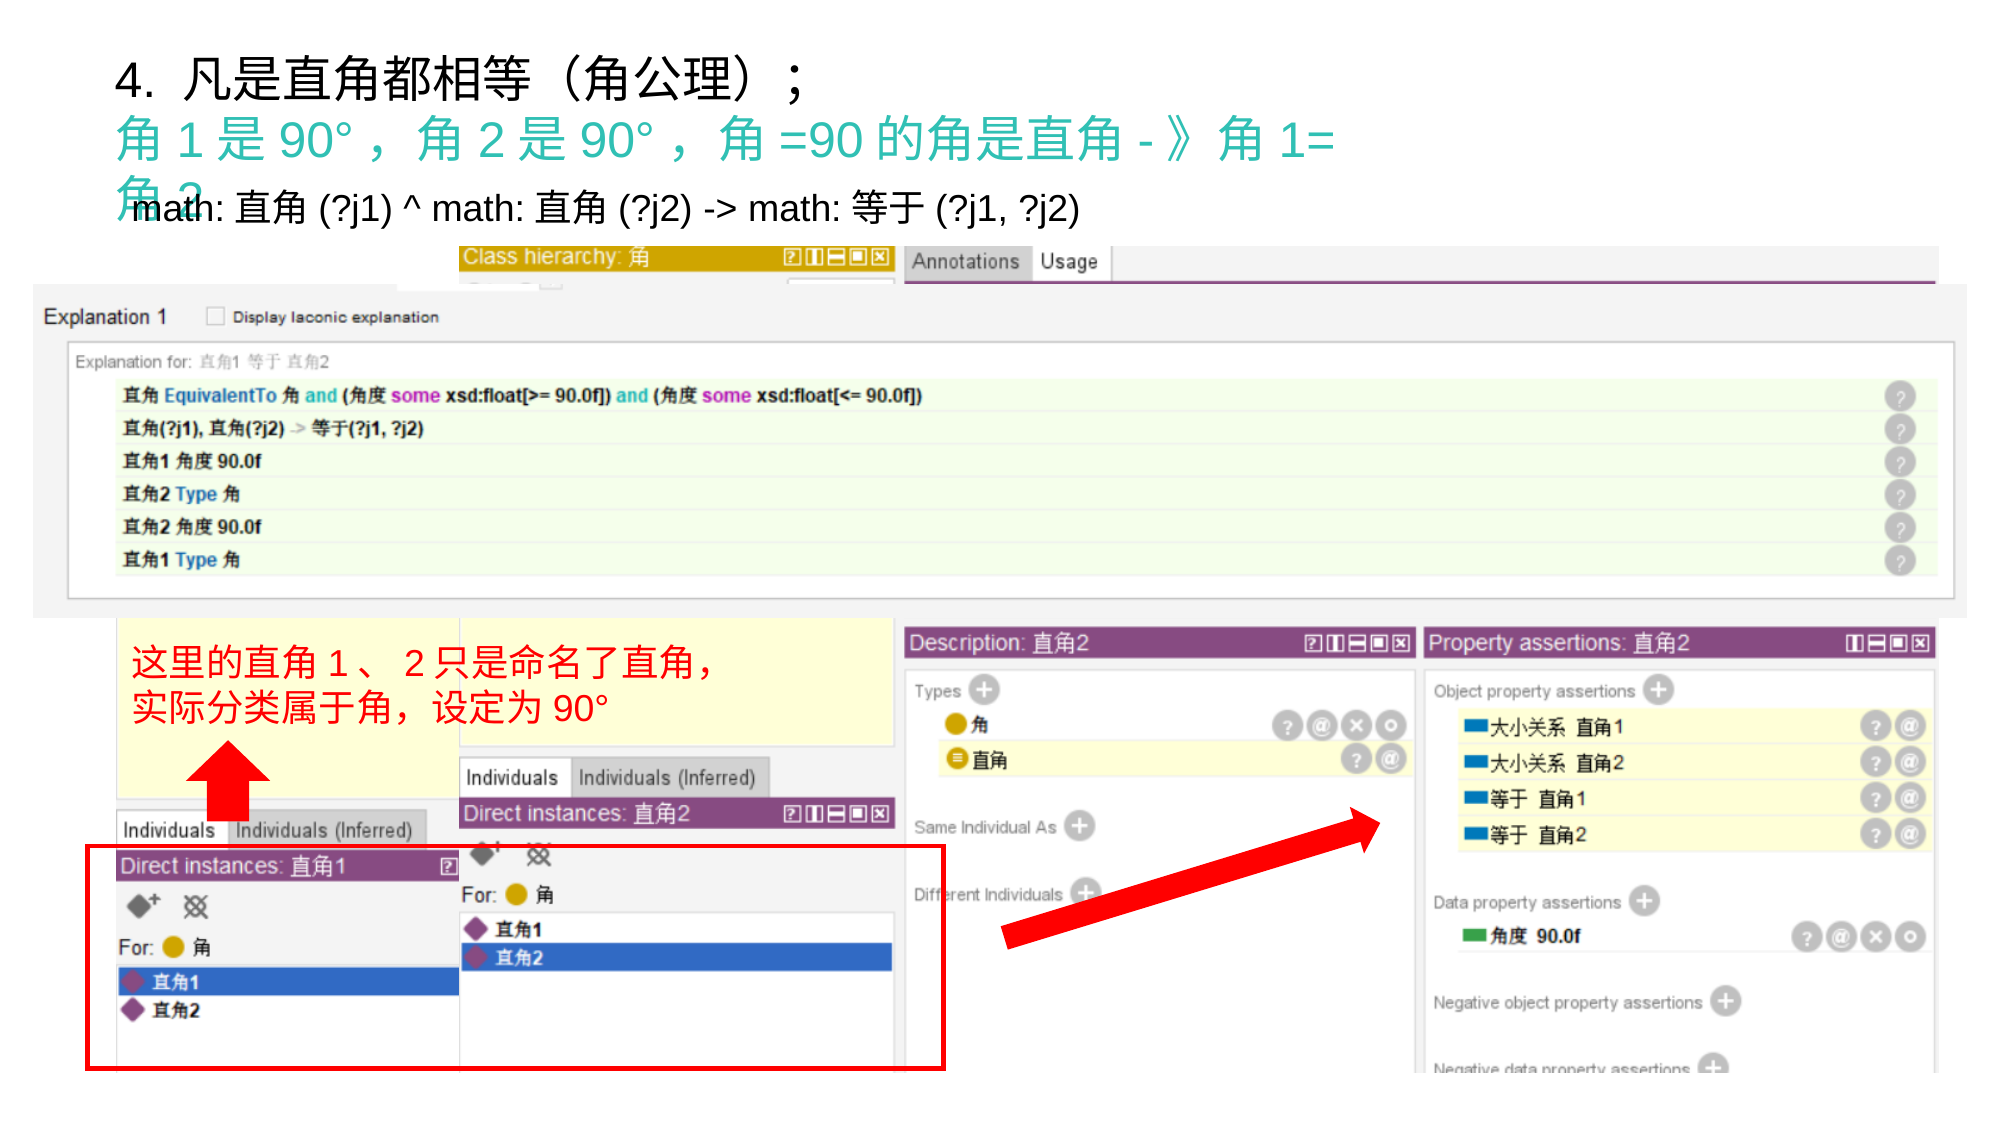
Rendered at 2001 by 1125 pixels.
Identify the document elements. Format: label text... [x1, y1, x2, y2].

text_box math:直角(?j1) ^ math:直角(?j2) -> math:等于(?j1, ?j2) [116, 176, 1117, 237]
text_box [87, 845, 116, 1070]
text_box 4. 凡是直角都相等（角公理）； 角1是90°，角2是90°，角=90的角是直角-》角1=角2 [99, 40, 1357, 236]
picture [32, 246, 1968, 1074]
